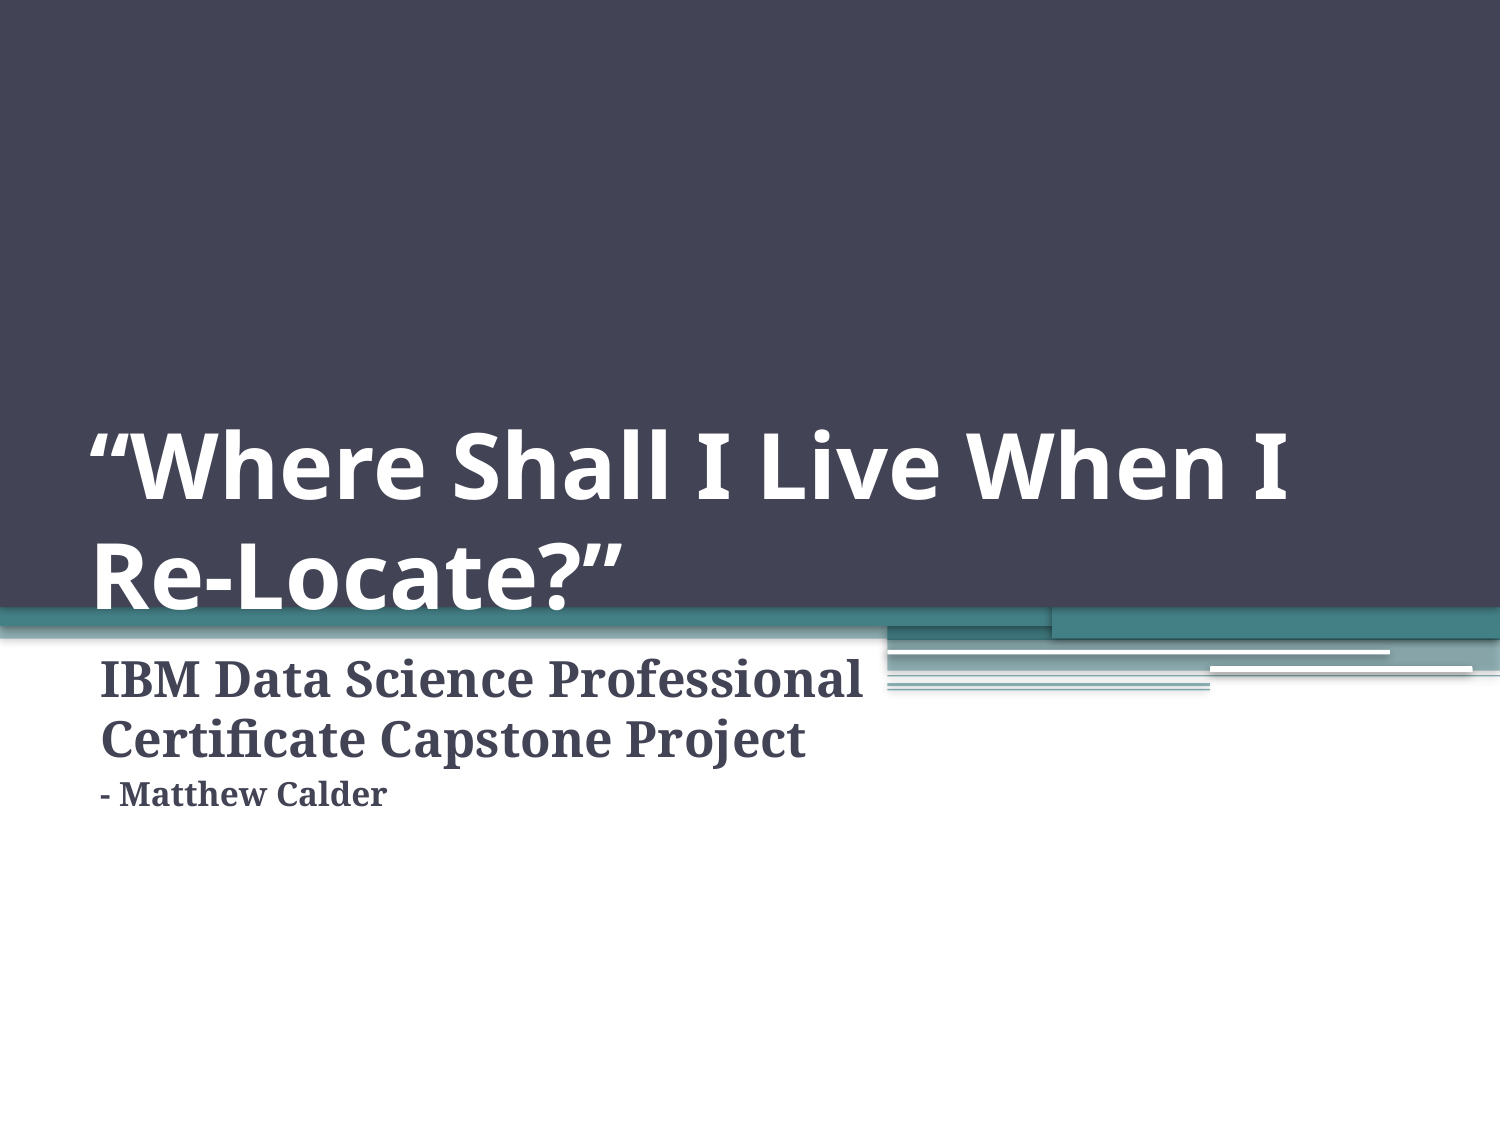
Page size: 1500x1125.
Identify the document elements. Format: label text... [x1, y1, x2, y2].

title “Where Shall I Live When I Re-Locate?” [75, 394, 1463, 636]
subtitle IBM Data Science Professional Certificate Capstone Project - Matthew Calder [75, 639, 888, 928]
